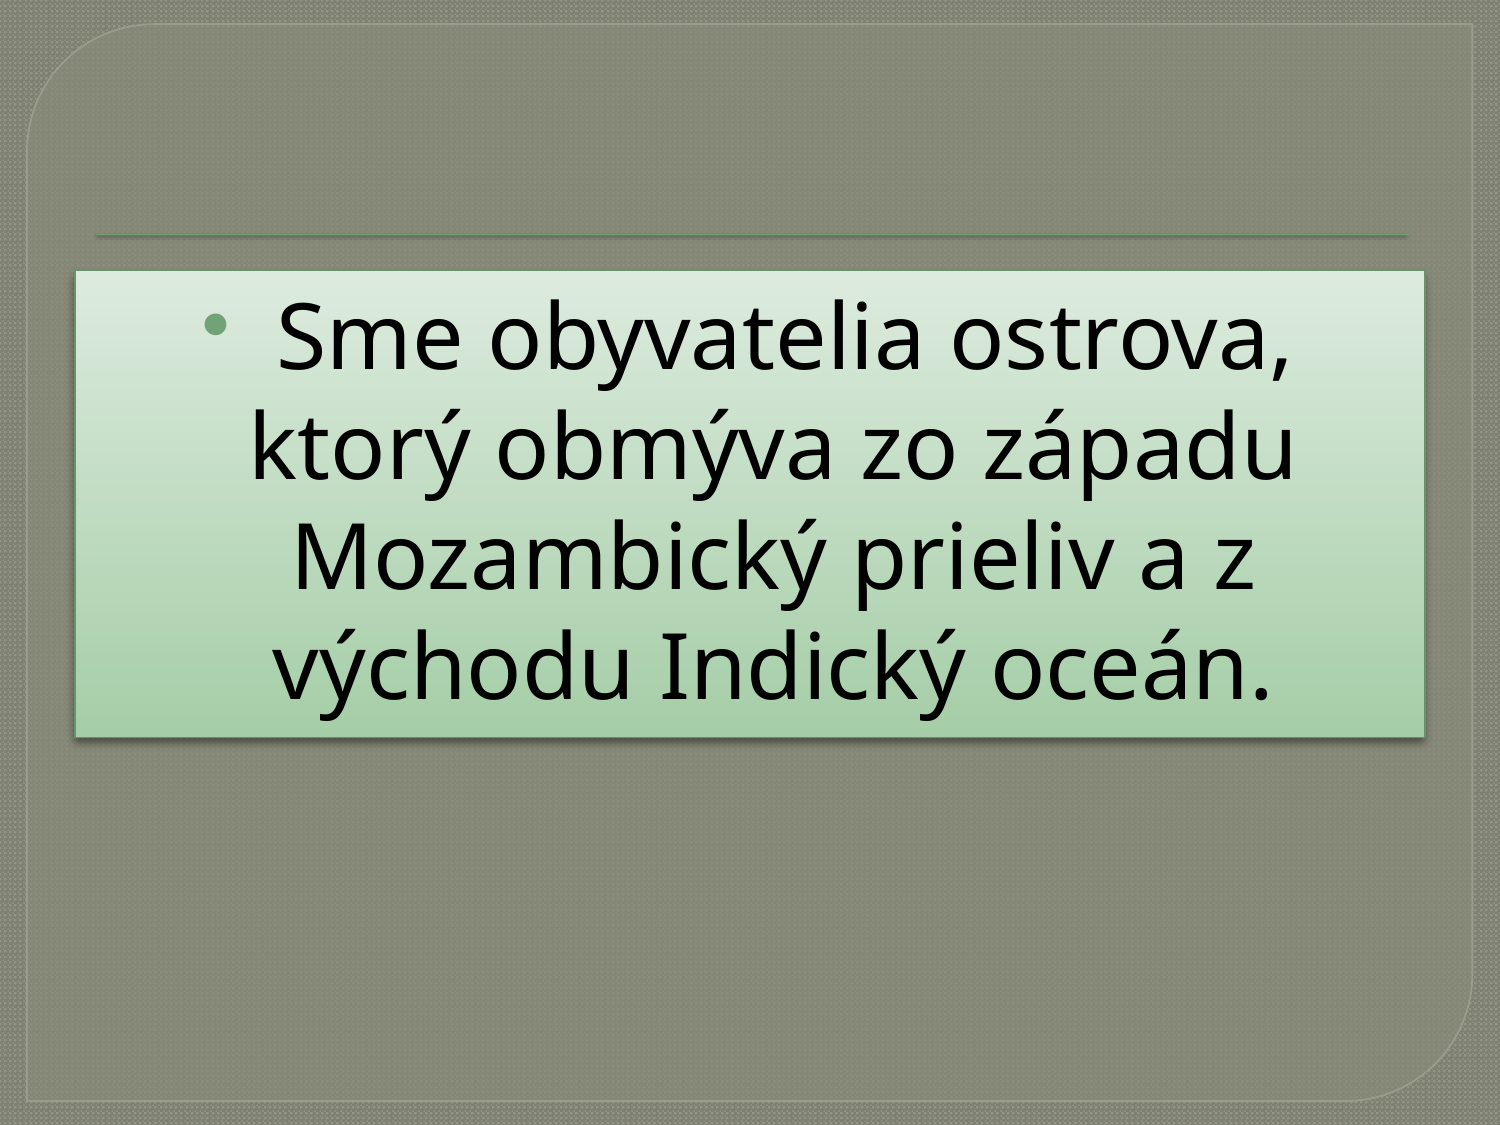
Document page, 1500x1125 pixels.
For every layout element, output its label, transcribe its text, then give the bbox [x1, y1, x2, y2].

text_box Sme obyvatelia ostrova, ktorý obmýva zo západu Mozambický prieliv a z východu Indický oceán. [74, 269, 1426, 738]
